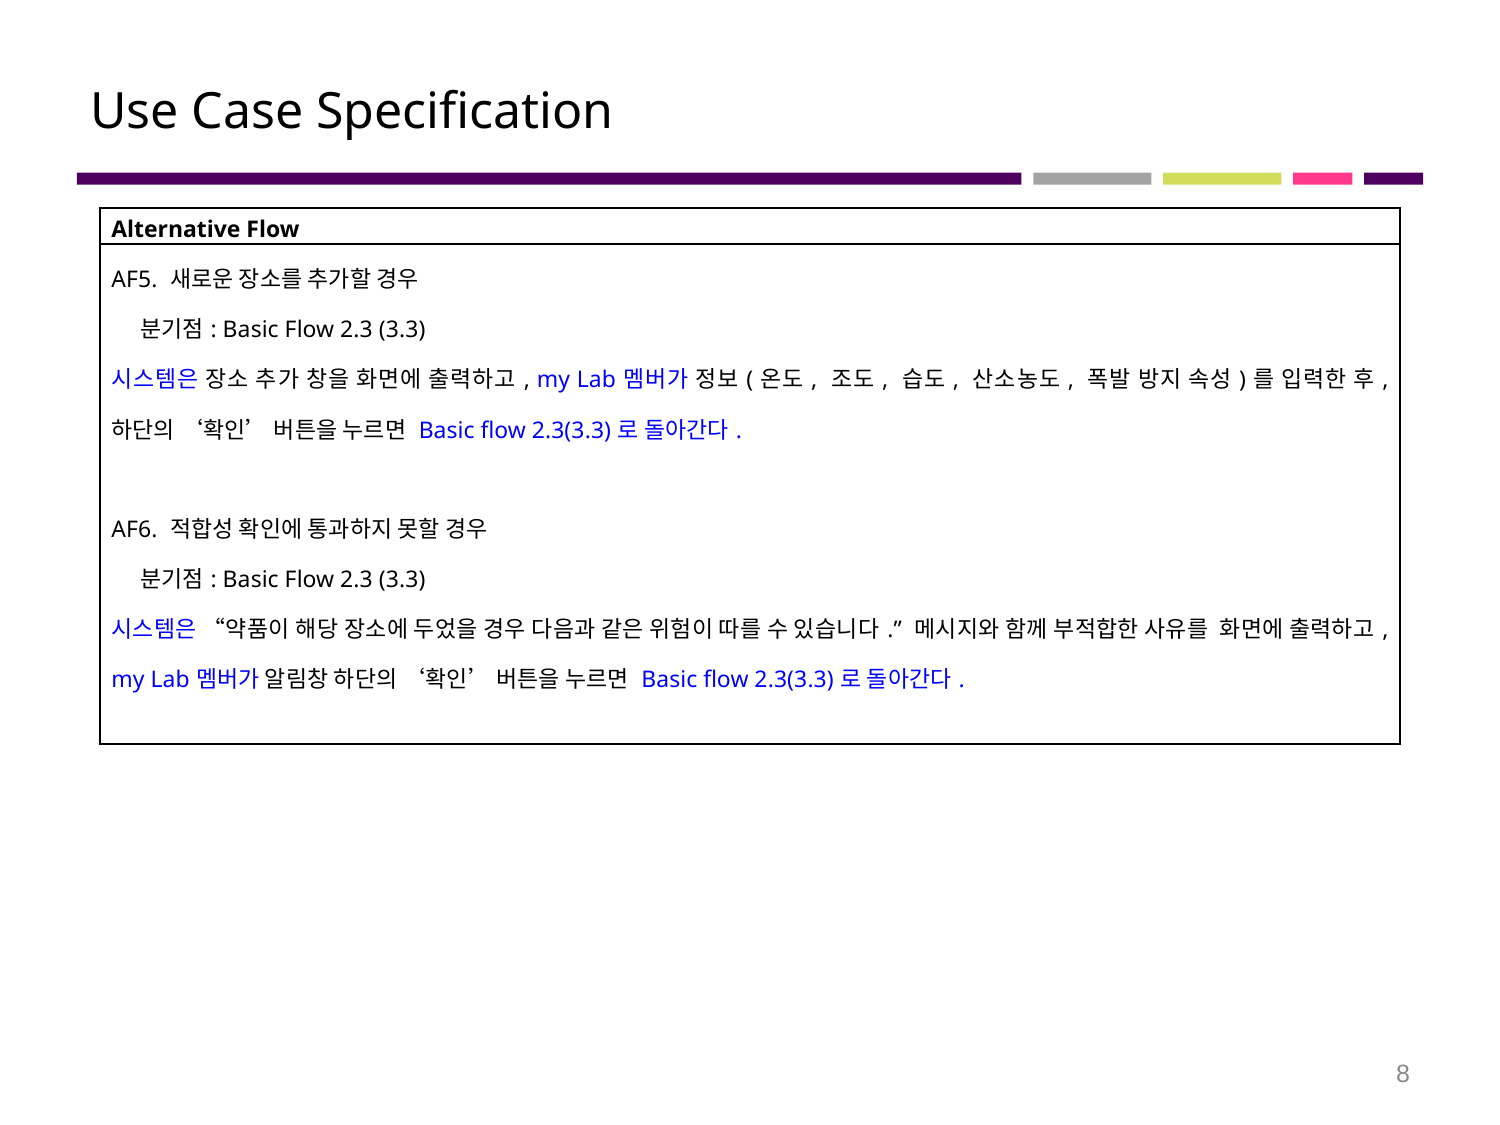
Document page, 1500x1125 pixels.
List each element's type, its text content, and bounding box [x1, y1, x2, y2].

title Use Case Specification [75, 45, 1425, 173]
table_header Alternative Flow [101, 209, 1399, 243]
text_box 8 [1074, 1042, 1425, 1103]
table_cell AF5. 새로운 장소를 추가할 경우 분기점: Basic Flow 2.3 (3.3) 시스템은 장소 추가 창을 화면에 출력하고, my Lab멤버가 정보(온도, 조도, 습도, 산소농도, 폭발 방지 속성)를 입력한 후, 하단의 ‘확인’ 버튼을 누르면 Basic flow 2.3(3.3)로 돌아간다. AF6. 적합성 확인에 통과하지 못할 경우 분기점: Basic Flow 2.3 (3.3) 시스템은 “약품이 해당 장소에 두었을 경우 다음과 같은 위험이 따를 수 있습니다.” 메시지와 함께 부적합한 사유를 화면에 출력하고, my Lab멤버가 알림창 하단의 ‘확인’ 버튼을 누르면 Basic flow 2.3(3.3)로 돌아간다. [101, 245, 1399, 743]
